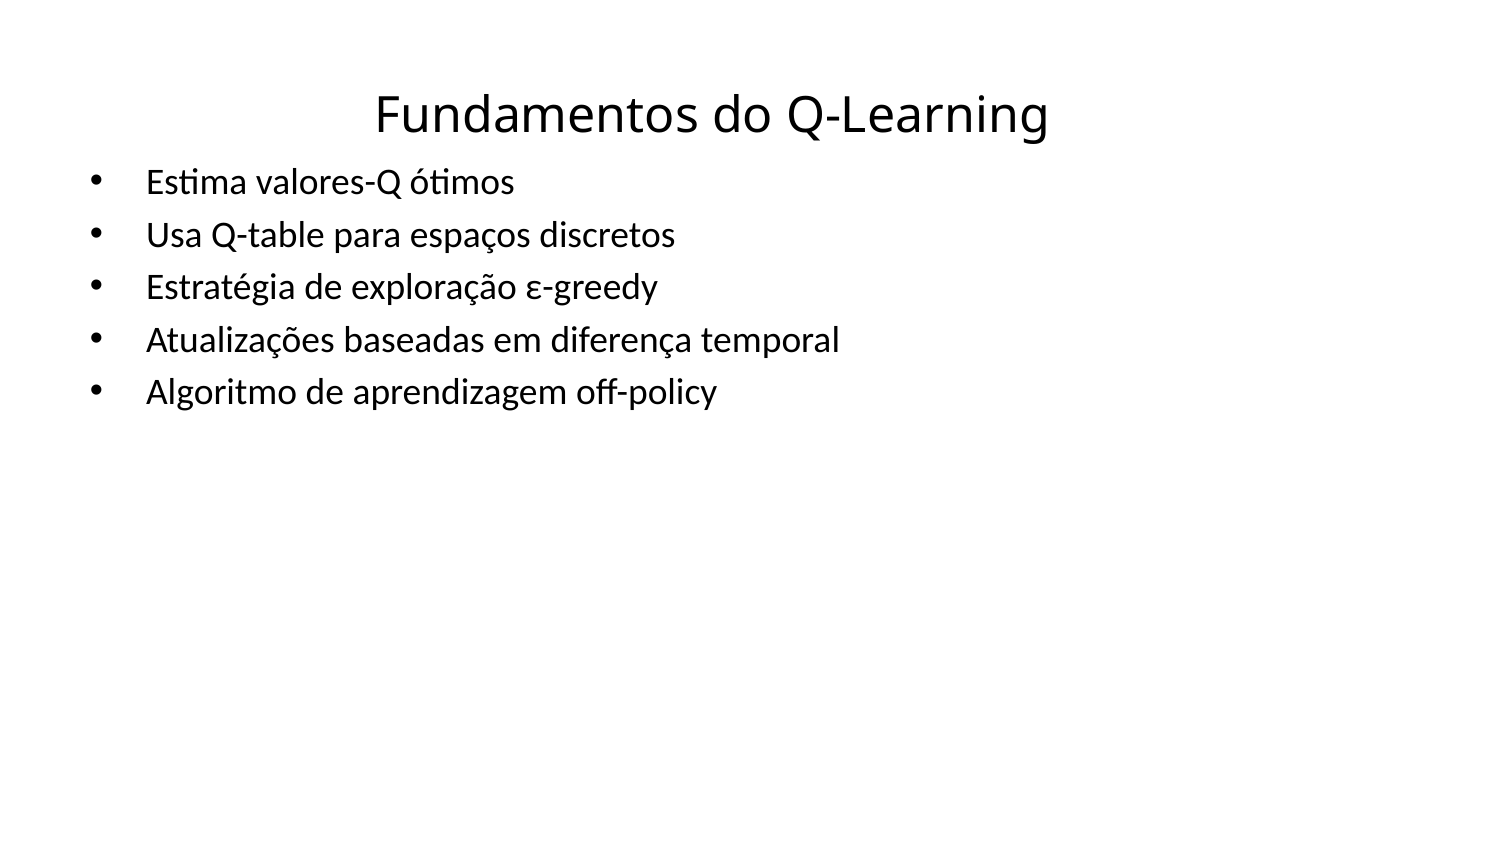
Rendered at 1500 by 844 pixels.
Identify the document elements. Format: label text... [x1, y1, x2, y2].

title Fundamentos do Q-Learning [75, 75, 1350, 150]
list Estima valores-Q ótimos Usa Q-table para espaços discretos Estratégia de exploração ε-greedy Atualizações baseadas em diferença temporal Algoritmo de aprendizagem off-policy [75, 150, 1350, 825]
